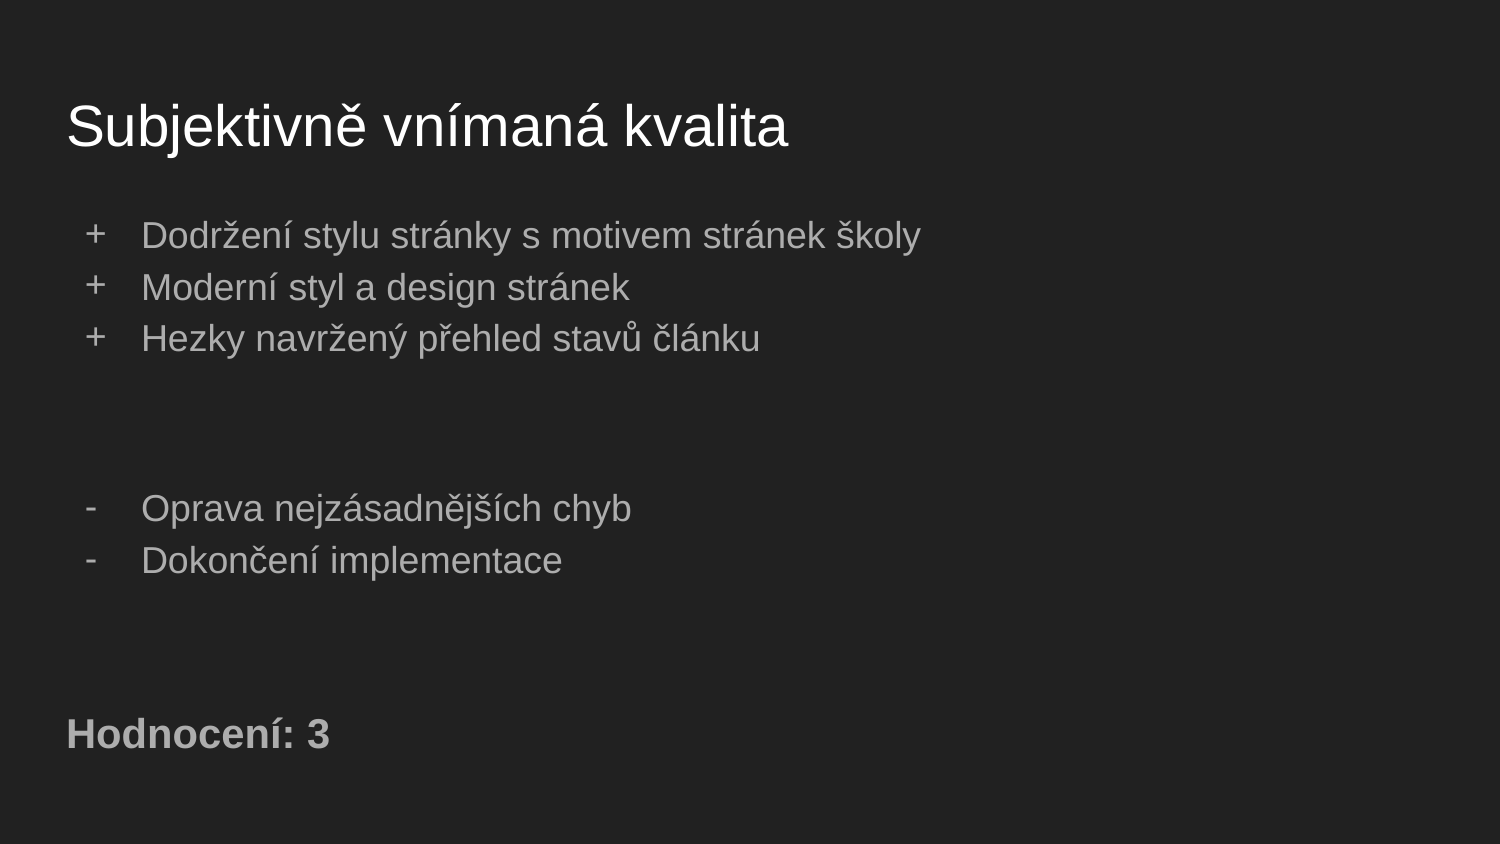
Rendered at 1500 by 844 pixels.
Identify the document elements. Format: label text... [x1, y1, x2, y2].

list Dodržení stylu stránky s motivem stránek školy Moderní styl a design stránek Hezky navržený přehled stavů článku Oprava nejzásadnějších chyb Dokončení implementace Hodnocení: 3 [51, 189, 1449, 750]
title Subjektivně vnímaná kvalita [51, 72, 1449, 167]
